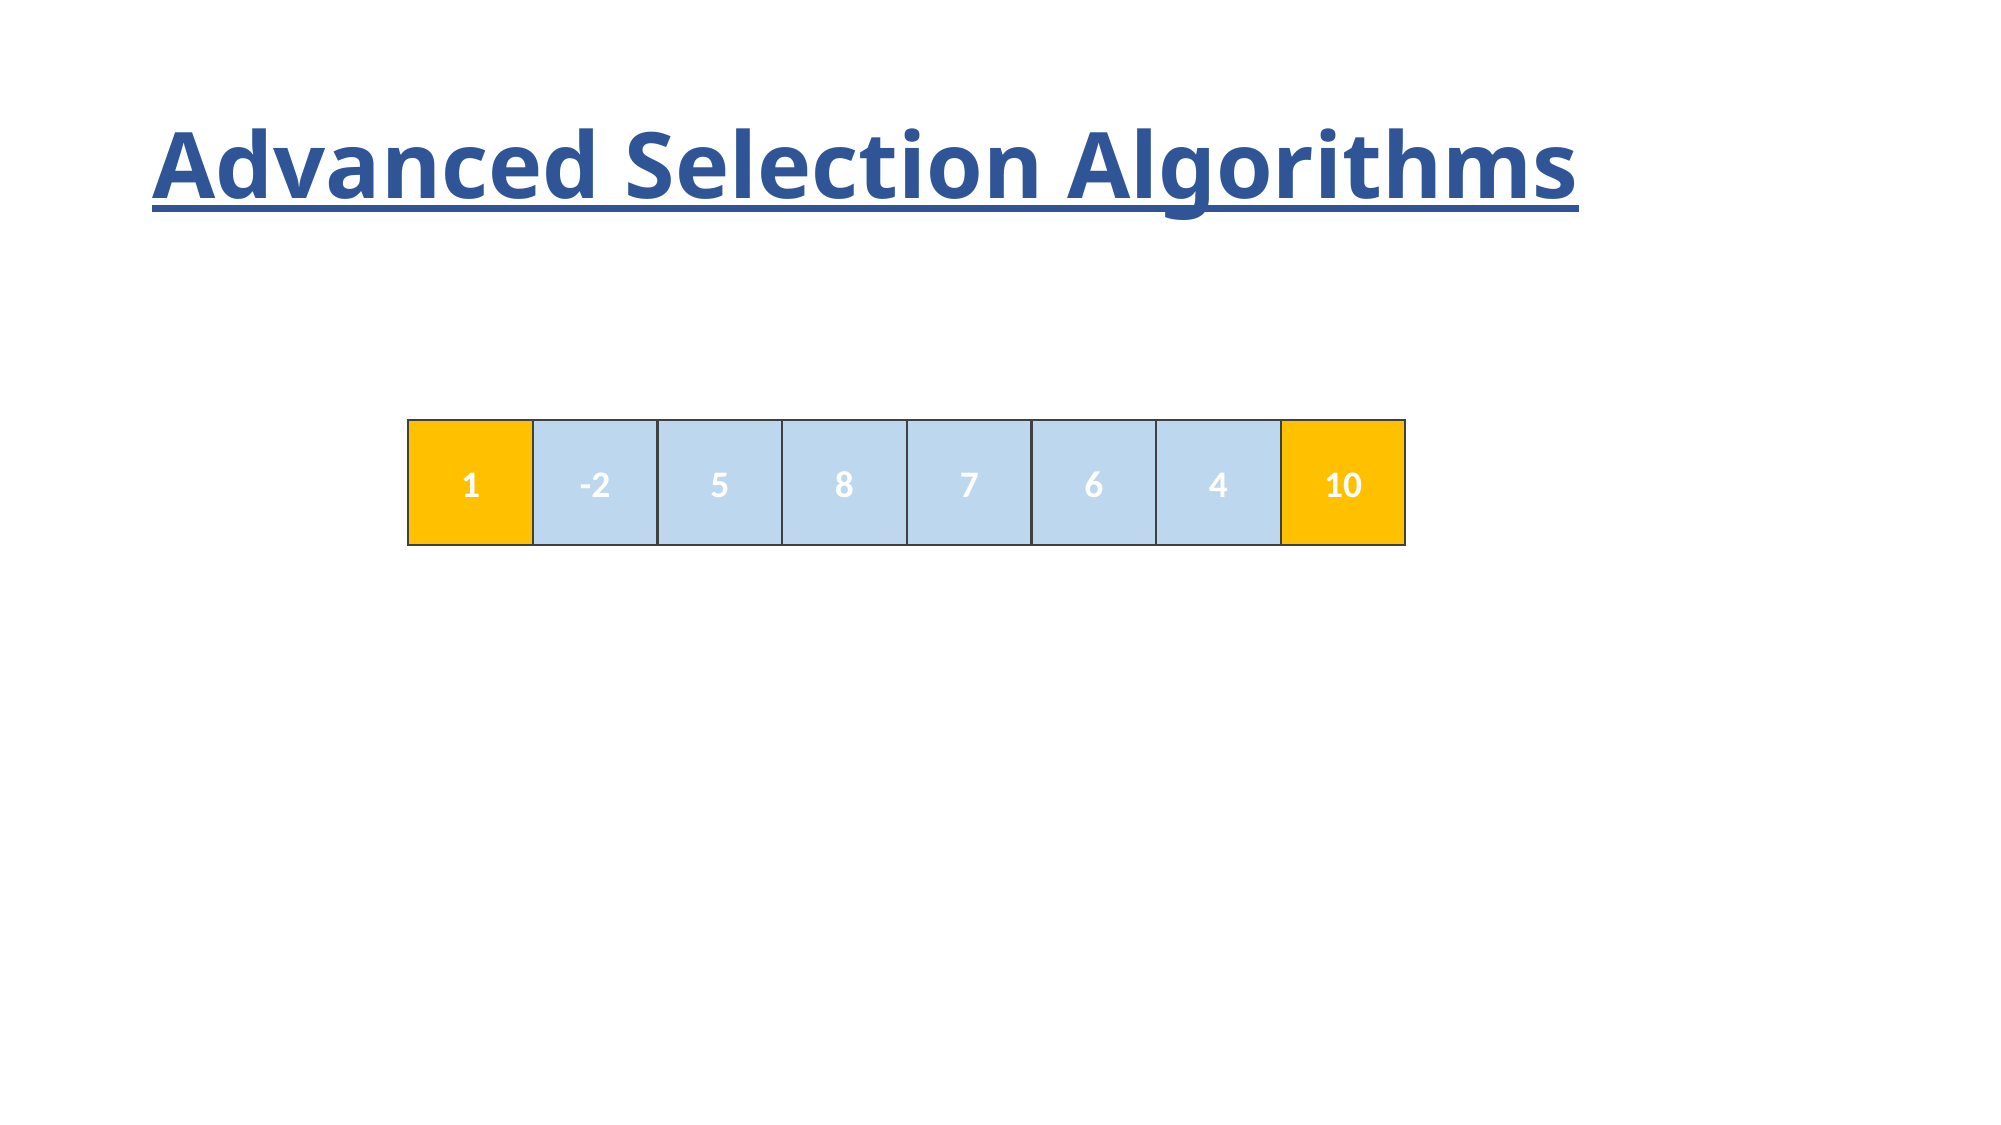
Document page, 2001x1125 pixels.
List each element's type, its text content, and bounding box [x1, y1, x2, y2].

title Advanced Selection Algorithms [137, 59, 1863, 278]
text_box 7 [906, 419, 1030, 546]
text_box 1 [407, 419, 532, 546]
text_box 4 [1155, 419, 1280, 546]
text_box 8 [781, 419, 906, 546]
text_box 10 [1280, 419, 1406, 546]
text_box -2 [532, 419, 657, 546]
text_box 6 [1030, 419, 1155, 546]
text_box 5 [657, 419, 781, 546]
